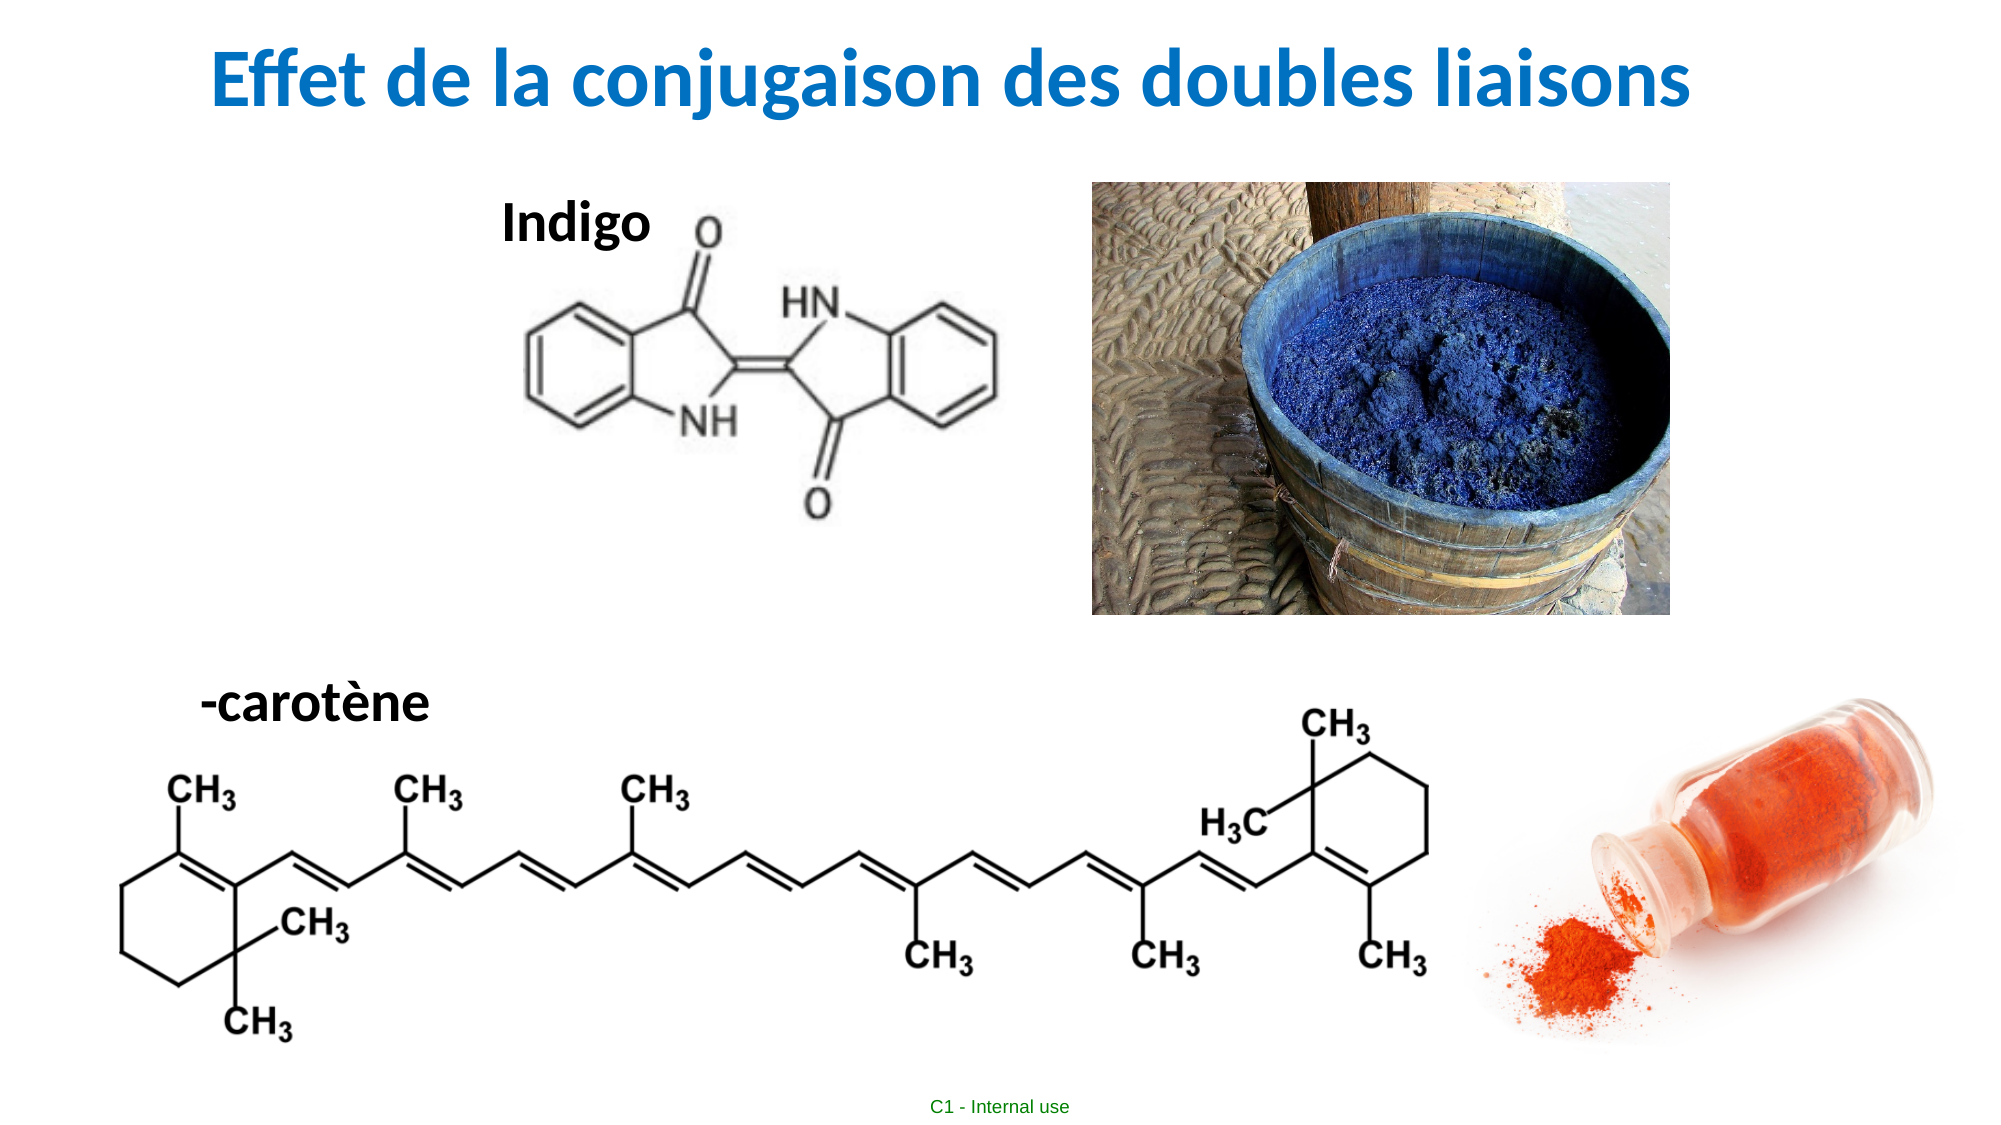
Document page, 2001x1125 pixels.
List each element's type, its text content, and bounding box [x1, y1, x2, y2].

picture [119, 182, 1982, 1125]
text_box Effet de la conjugaison des doubles liaisons [15, 16, 1888, 131]
text_box Indigo [486, 175, 844, 261]
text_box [523, 182, 1015, 527]
